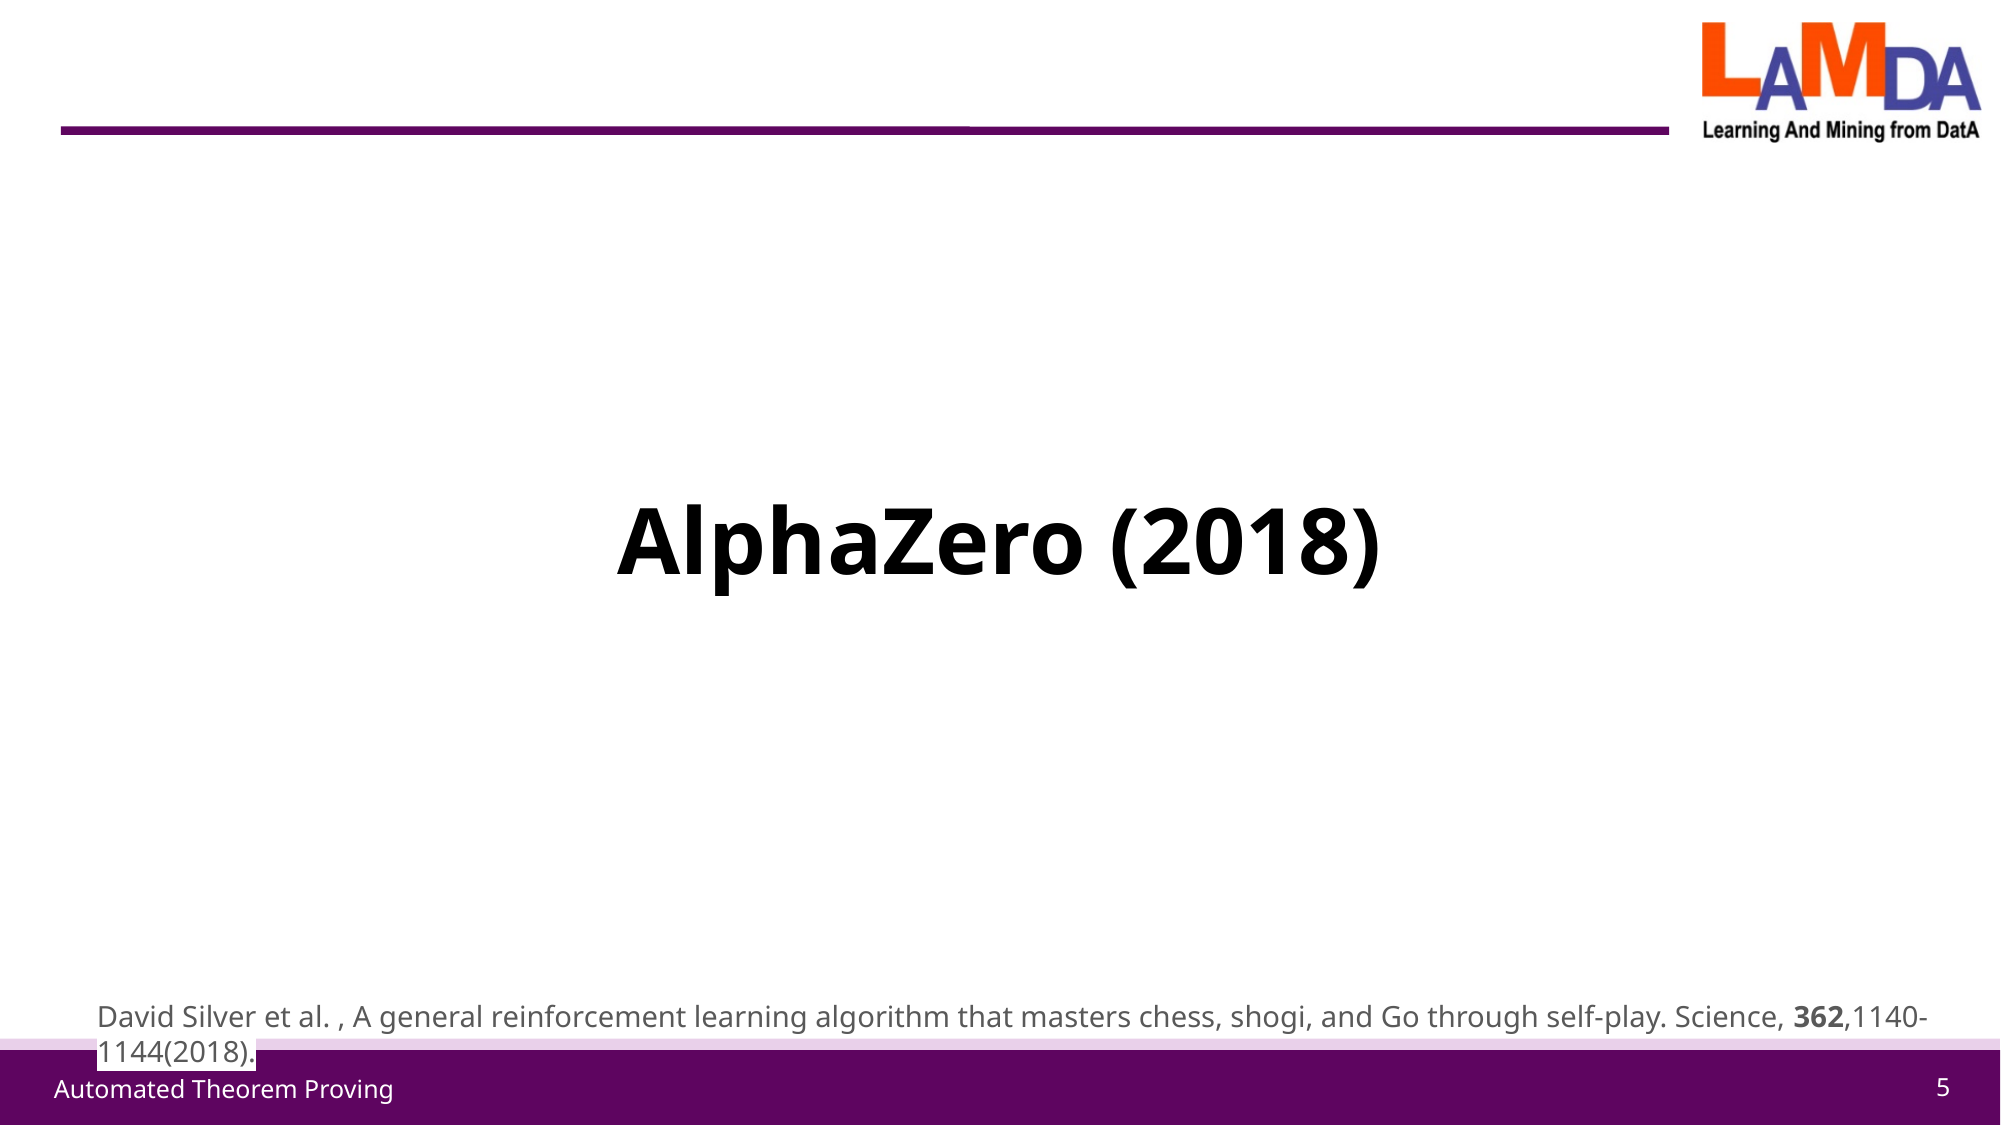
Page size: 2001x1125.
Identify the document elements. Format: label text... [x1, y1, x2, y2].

list AlphaZero (2018) [331, 487, 1669, 638]
picture [1702, 22, 1982, 143]
text_box David Silver et al. , A general reinforcement learning algorithm that masters chess, shogi, and Go through self-play. Science, 362,1140-1144(2018). [82, 991, 1985, 1076]
